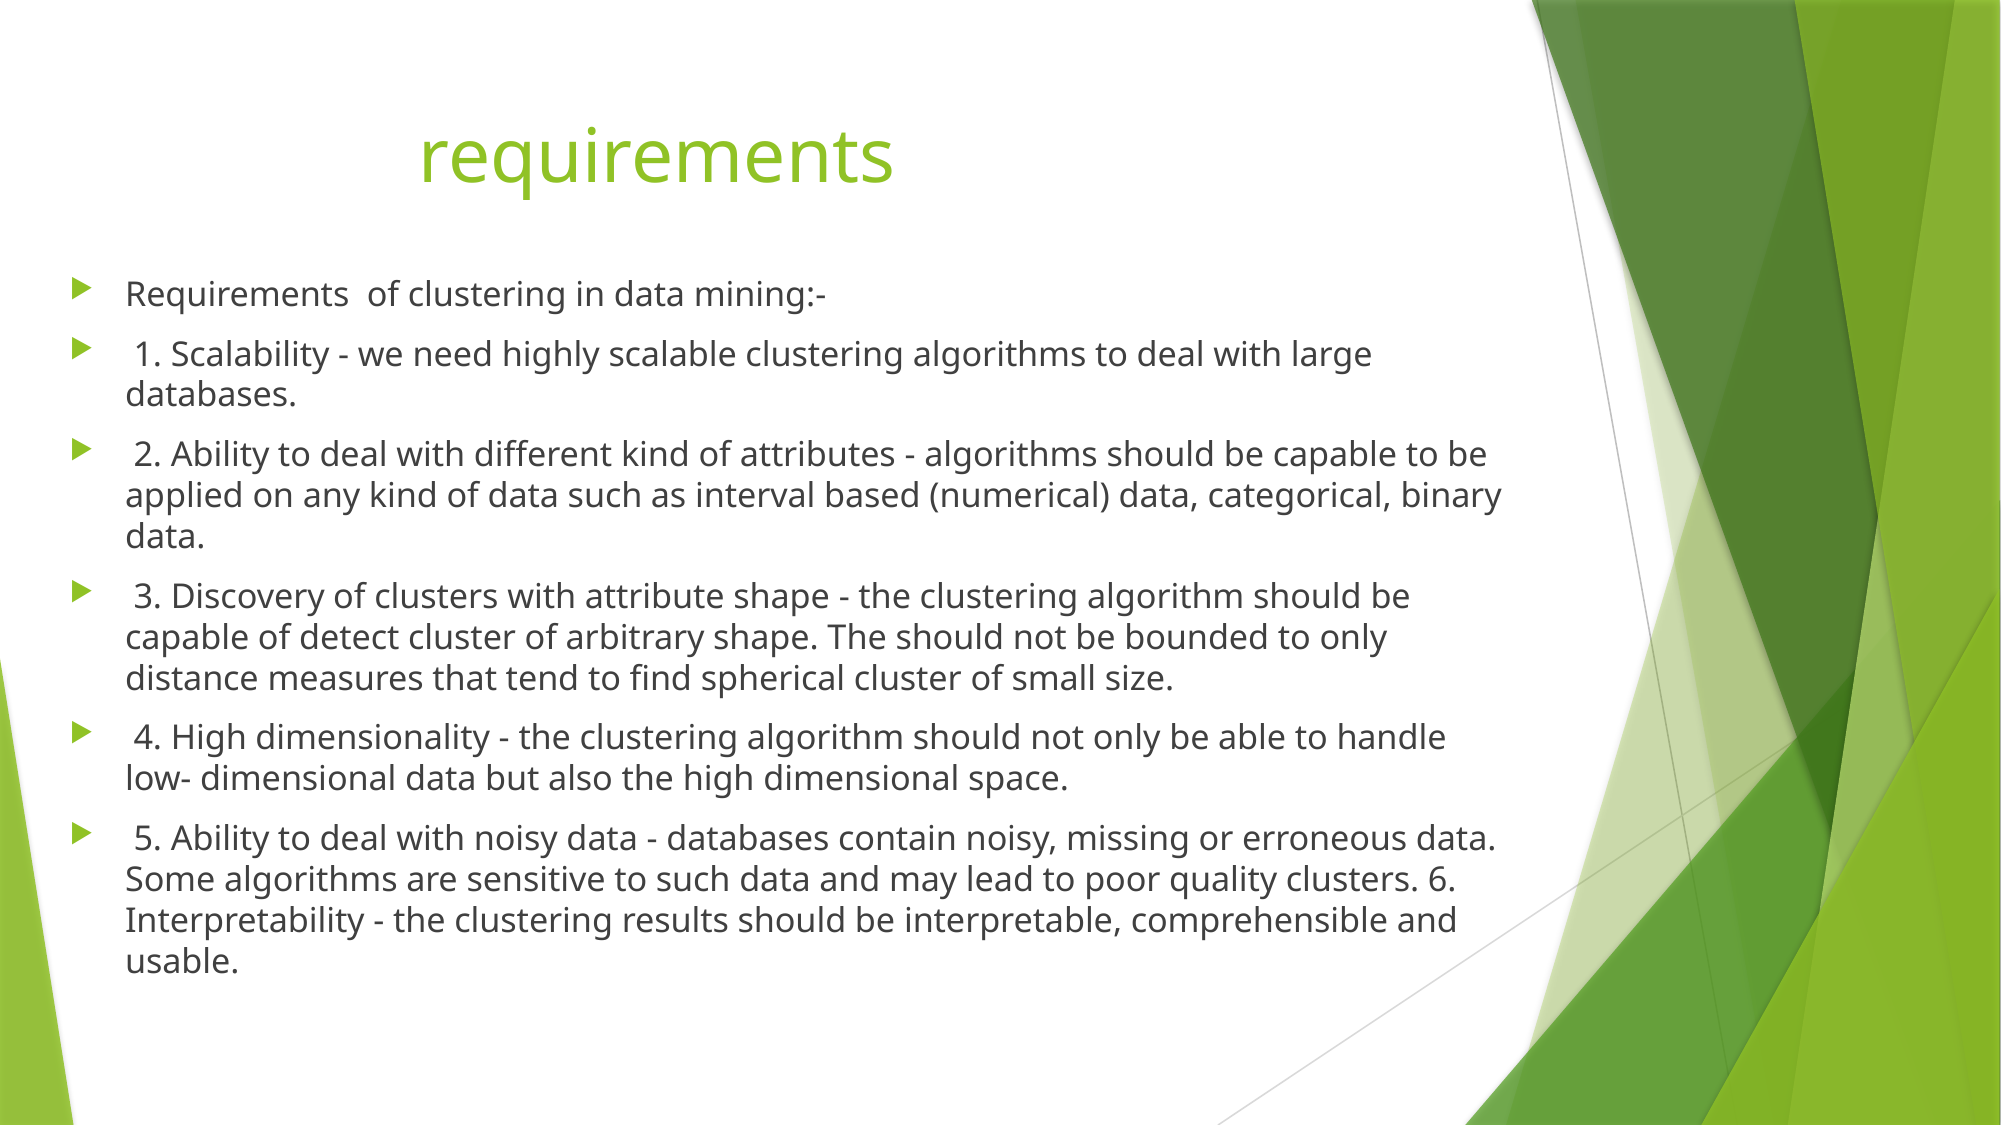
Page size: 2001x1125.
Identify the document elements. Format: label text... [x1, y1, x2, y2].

list Requirements of clustering in data mining:- 1. Scalability - we need highly scalable clustering algorithms to deal with large databases. 2. Ability to deal with different kind of attributes - algorithms should be capable to be applied on any kind of data such as interval based (numerical) data, categorical, binary data. 3. Discovery of clusters with attribute shape - the clustering algorithm should be capable of detect cluster of arbitrary shape. The should not be bounded to only distance measures that tend to find spherical cluster of small size. 4. High dimensionality - the clustering algorithm should not only be able to handle low- dimensional data but also the high dimensional space. 5. Ability to deal with noisy data - databases contain noisy, missing or erroneous data. Some algorithms are sensitive to such data and may lead to poor quality clusters. 6. Interpretability - the clustering results should be interpretable, comprehensible and usable. [54, 264, 1522, 992]
title requirements [111, 99, 1522, 264]
